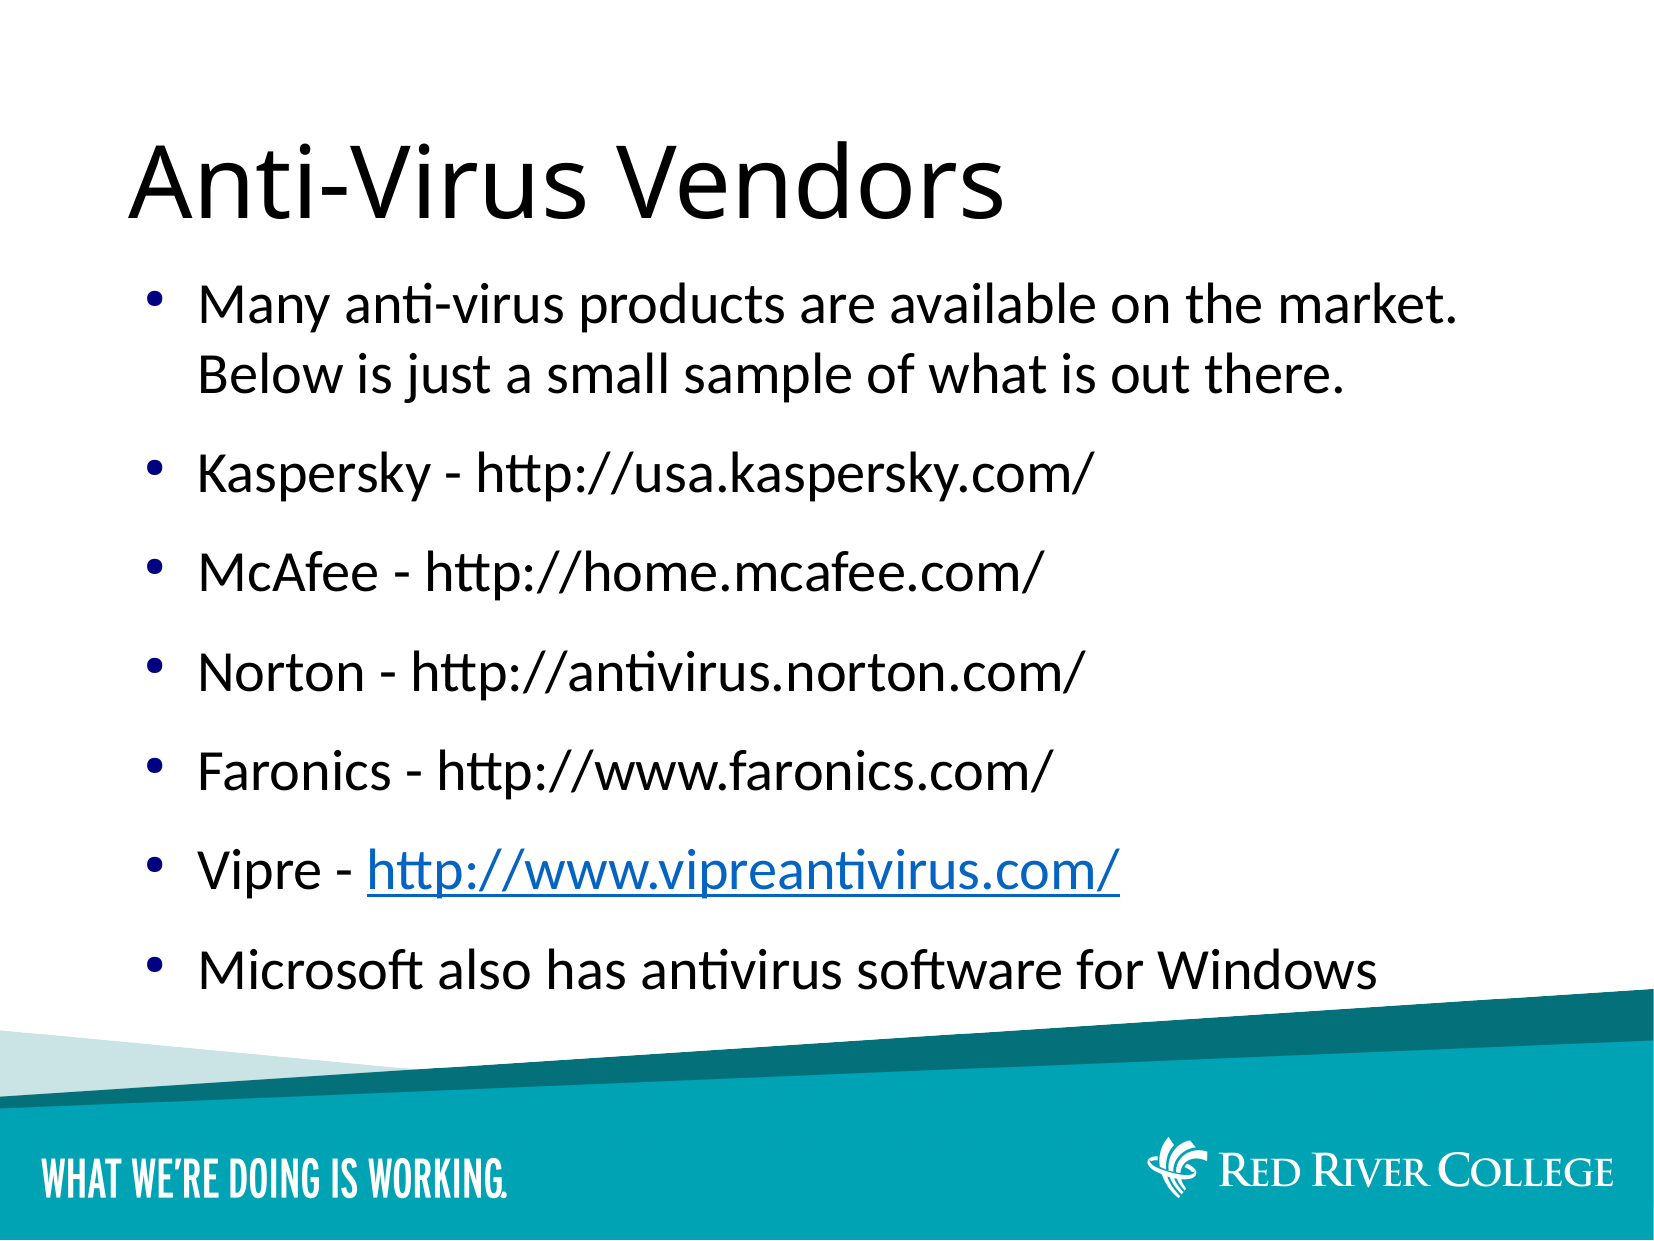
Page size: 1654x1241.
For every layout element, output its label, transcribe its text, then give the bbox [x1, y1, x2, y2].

title Anti-Virus Vendors [113, 66, 1540, 306]
list Many anti-virus products are available on the market. Below is just a small sample of what is out there. Kaspersky - http://usa.kaspersky.com/ McAfee - http://home.mcafee.com/ Norton - http://antivirus.norton.com/ Faronics - http://www.faronics.com/ Vipre - http://www.vipreantivirus.com/ Microsoft also has antivirus software for Windows [111, 257, 1538, 1045]
picture [0, 0, 1654, 1240]
